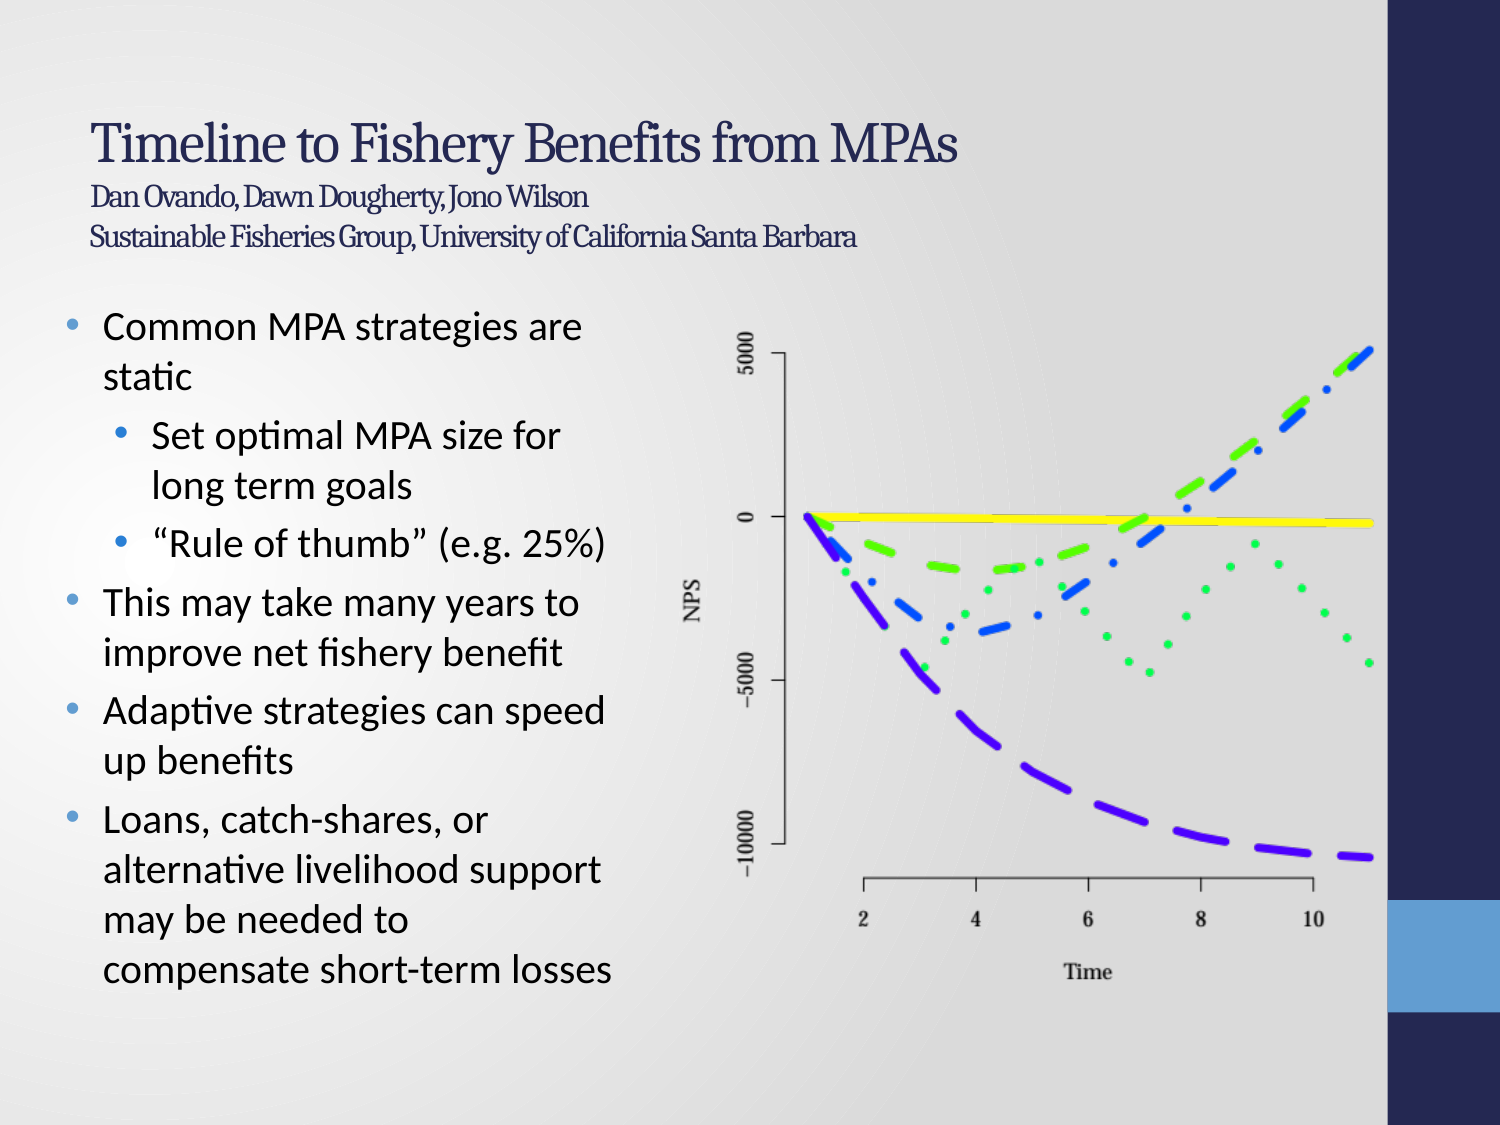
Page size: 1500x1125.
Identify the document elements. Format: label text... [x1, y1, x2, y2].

picture [494, 290, 1424, 995]
list Common MPA strategies are static Set optimal MPA size for long term goals “Rule of thumb” (e.g. 25%) This may take many years to improve net fishery benefit Adaptive strategies can speed up benefits Loans, catch-shares, or alternative livelihood support may be needed to compensate short-term losses [31, 291, 632, 1045]
title Timeline to Fishery Benefits from MPAs Dan Ovando, Dawn Dougherty, Jono Wilson Sustainable Fisheries Group, University of California Santa Barbara [75, 146, 1345, 252]
